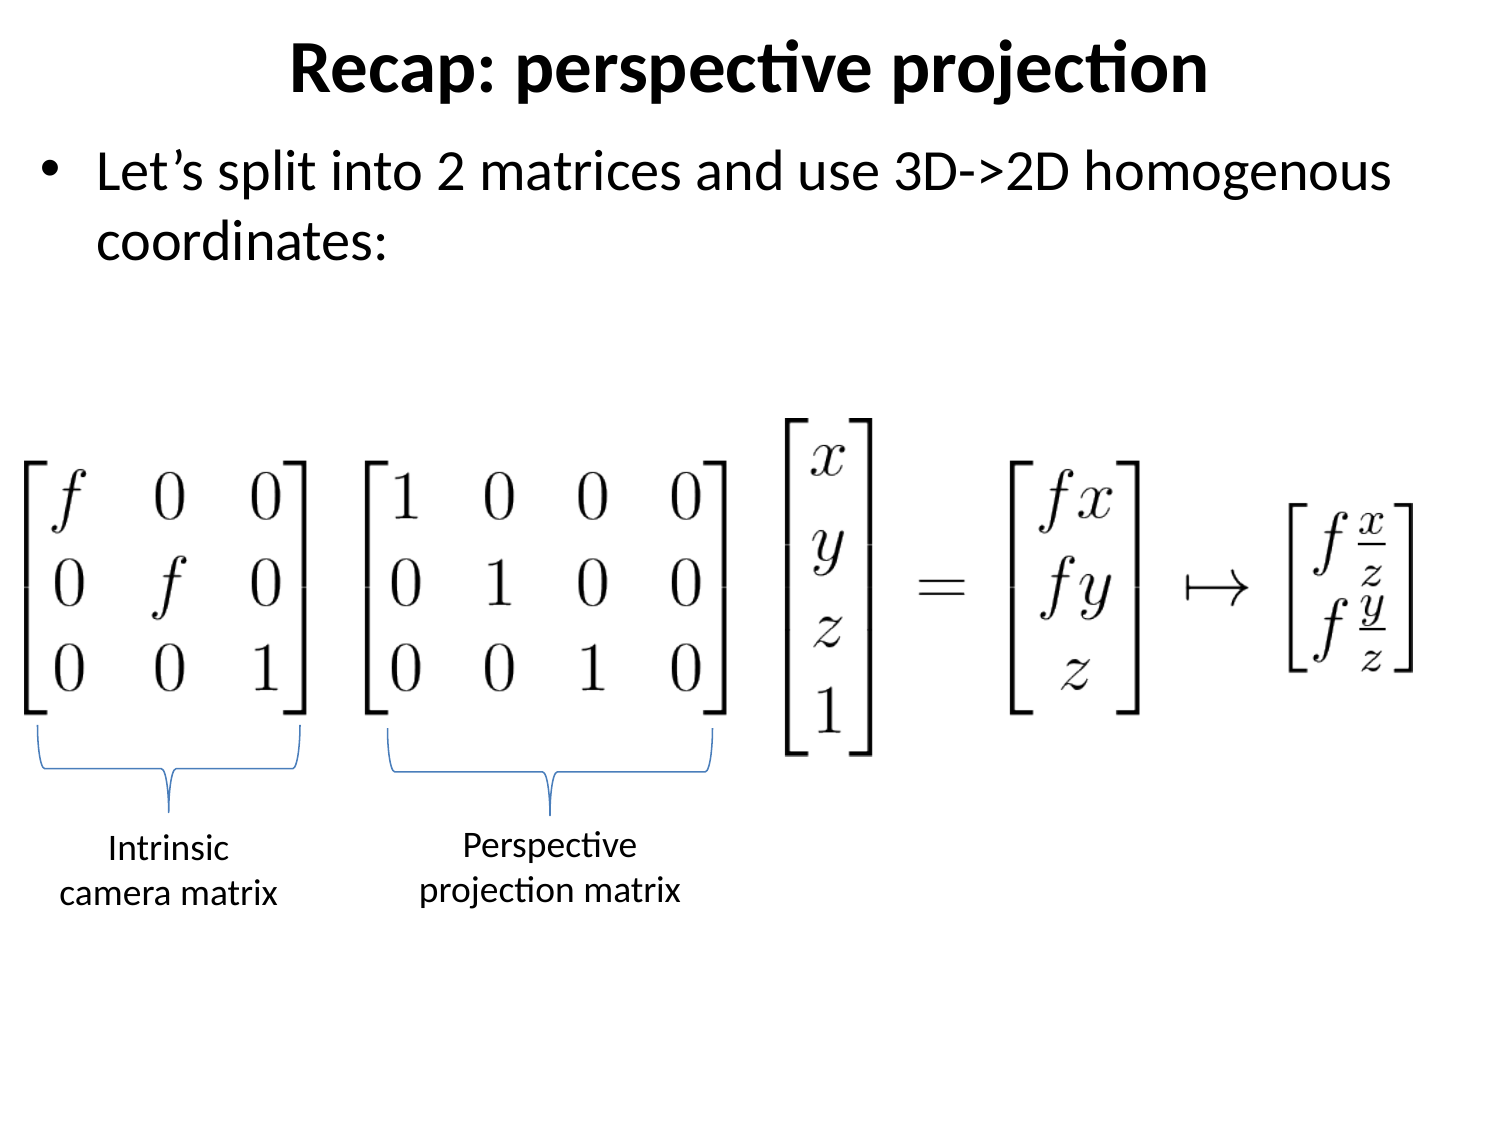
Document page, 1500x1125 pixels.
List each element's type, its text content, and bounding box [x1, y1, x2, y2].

text_box [390, 766, 710, 812]
text_box Intrinsic camera matrix [37, 815, 300, 921]
text_box Perspective projection matrix [387, 812, 713, 918]
text_box [41, 766, 297, 814]
title Recap: perspective projection [24, 0, 1475, 125]
list Let’s split into 2 matrices and use 3D->2D homogenous coordinates: [24, 125, 1475, 1063]
picture [24, 418, 1413, 757]
